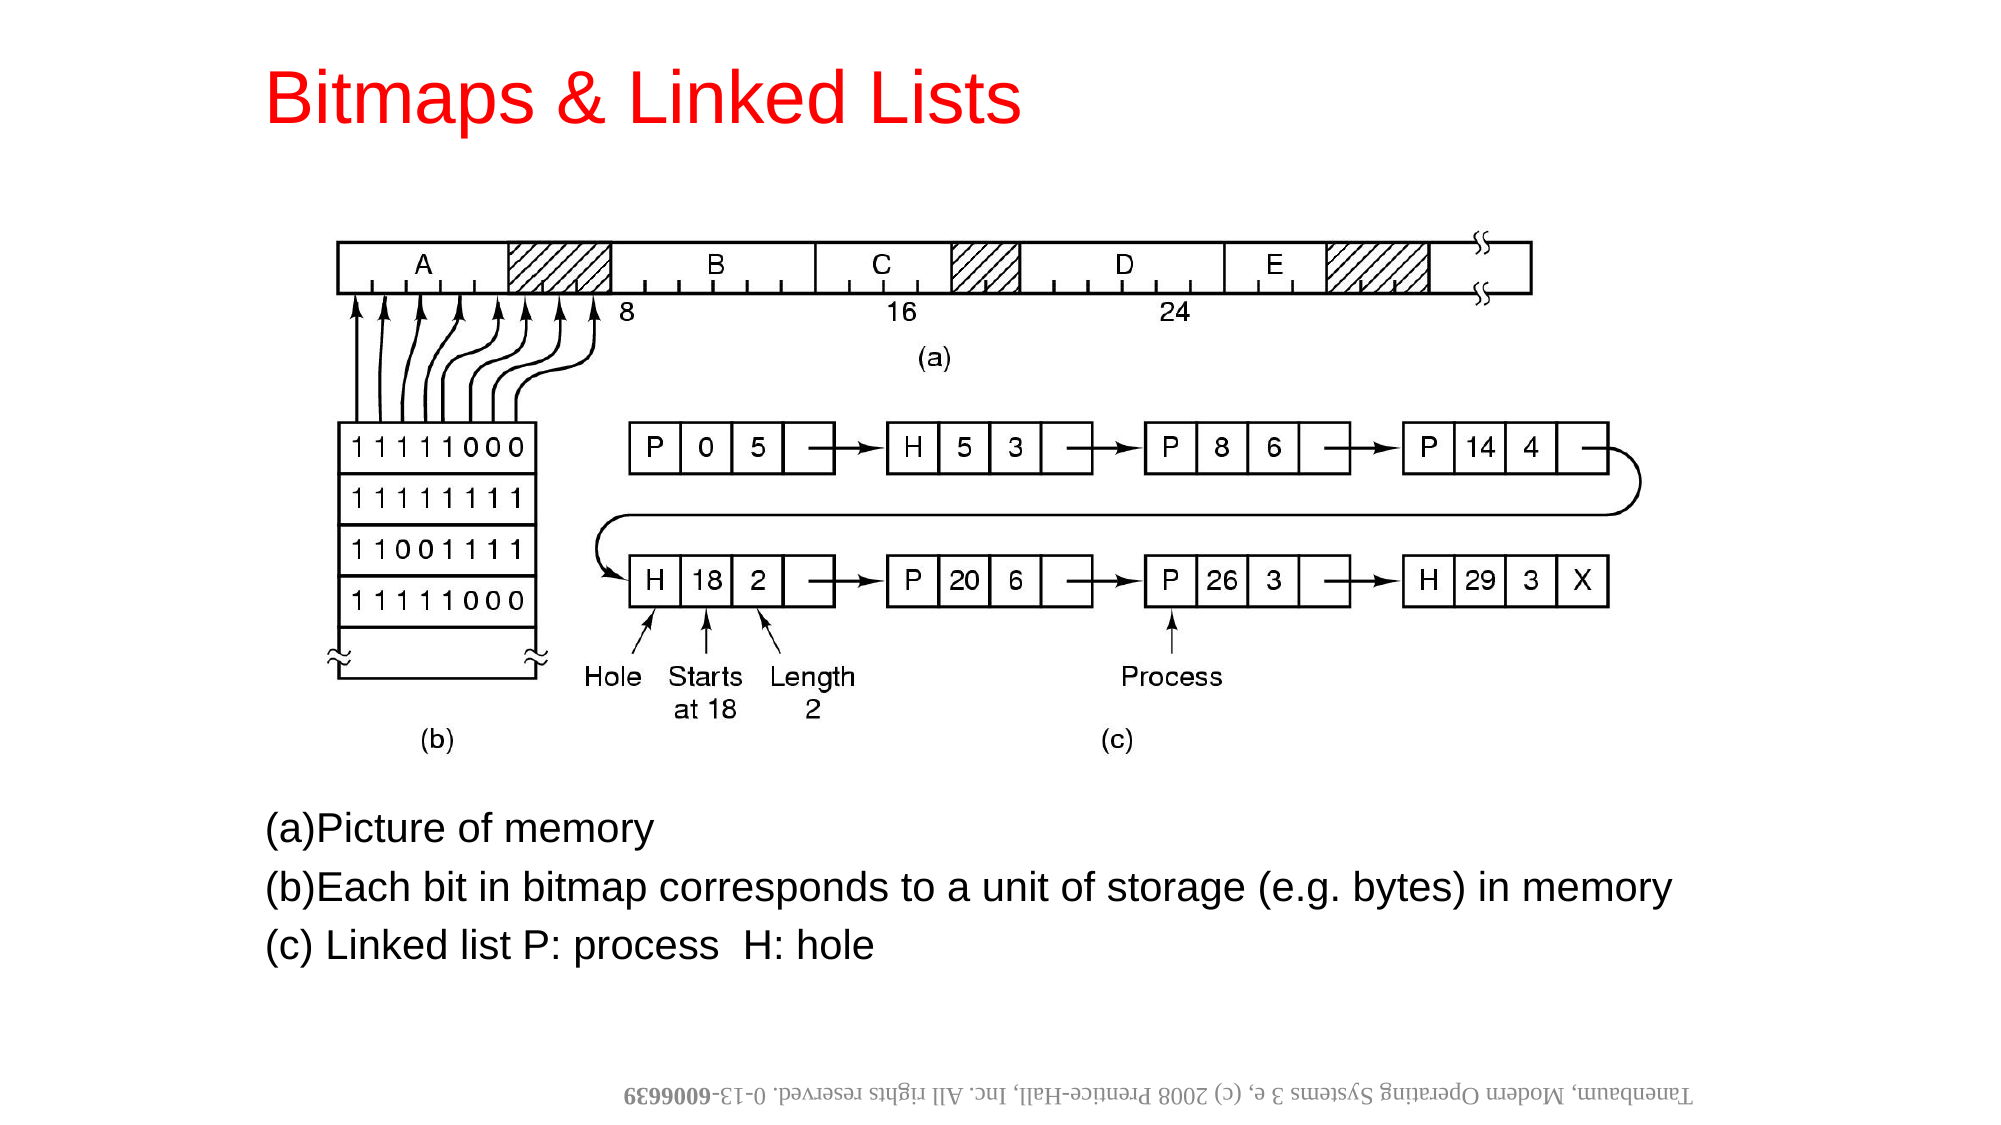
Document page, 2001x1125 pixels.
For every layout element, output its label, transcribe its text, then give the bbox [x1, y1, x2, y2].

text_box Bitmaps & Linked Lists [249, 0, 1750, 188]
text_box Tanenbaum, Modern Operating Systems 3 e, (c) 2008 Prentice-Hall, Inc. All rights reserved. 0-13-6006639 [279, 1077, 1709, 1120]
text_box (a)Picture of memory (b)Each bit in bitmap corresponds to a unit of storage (e.g. bytes) in memory (c) Linked list P: process H: hole [249, 793, 1750, 1096]
picture [324, 204, 1645, 777]
